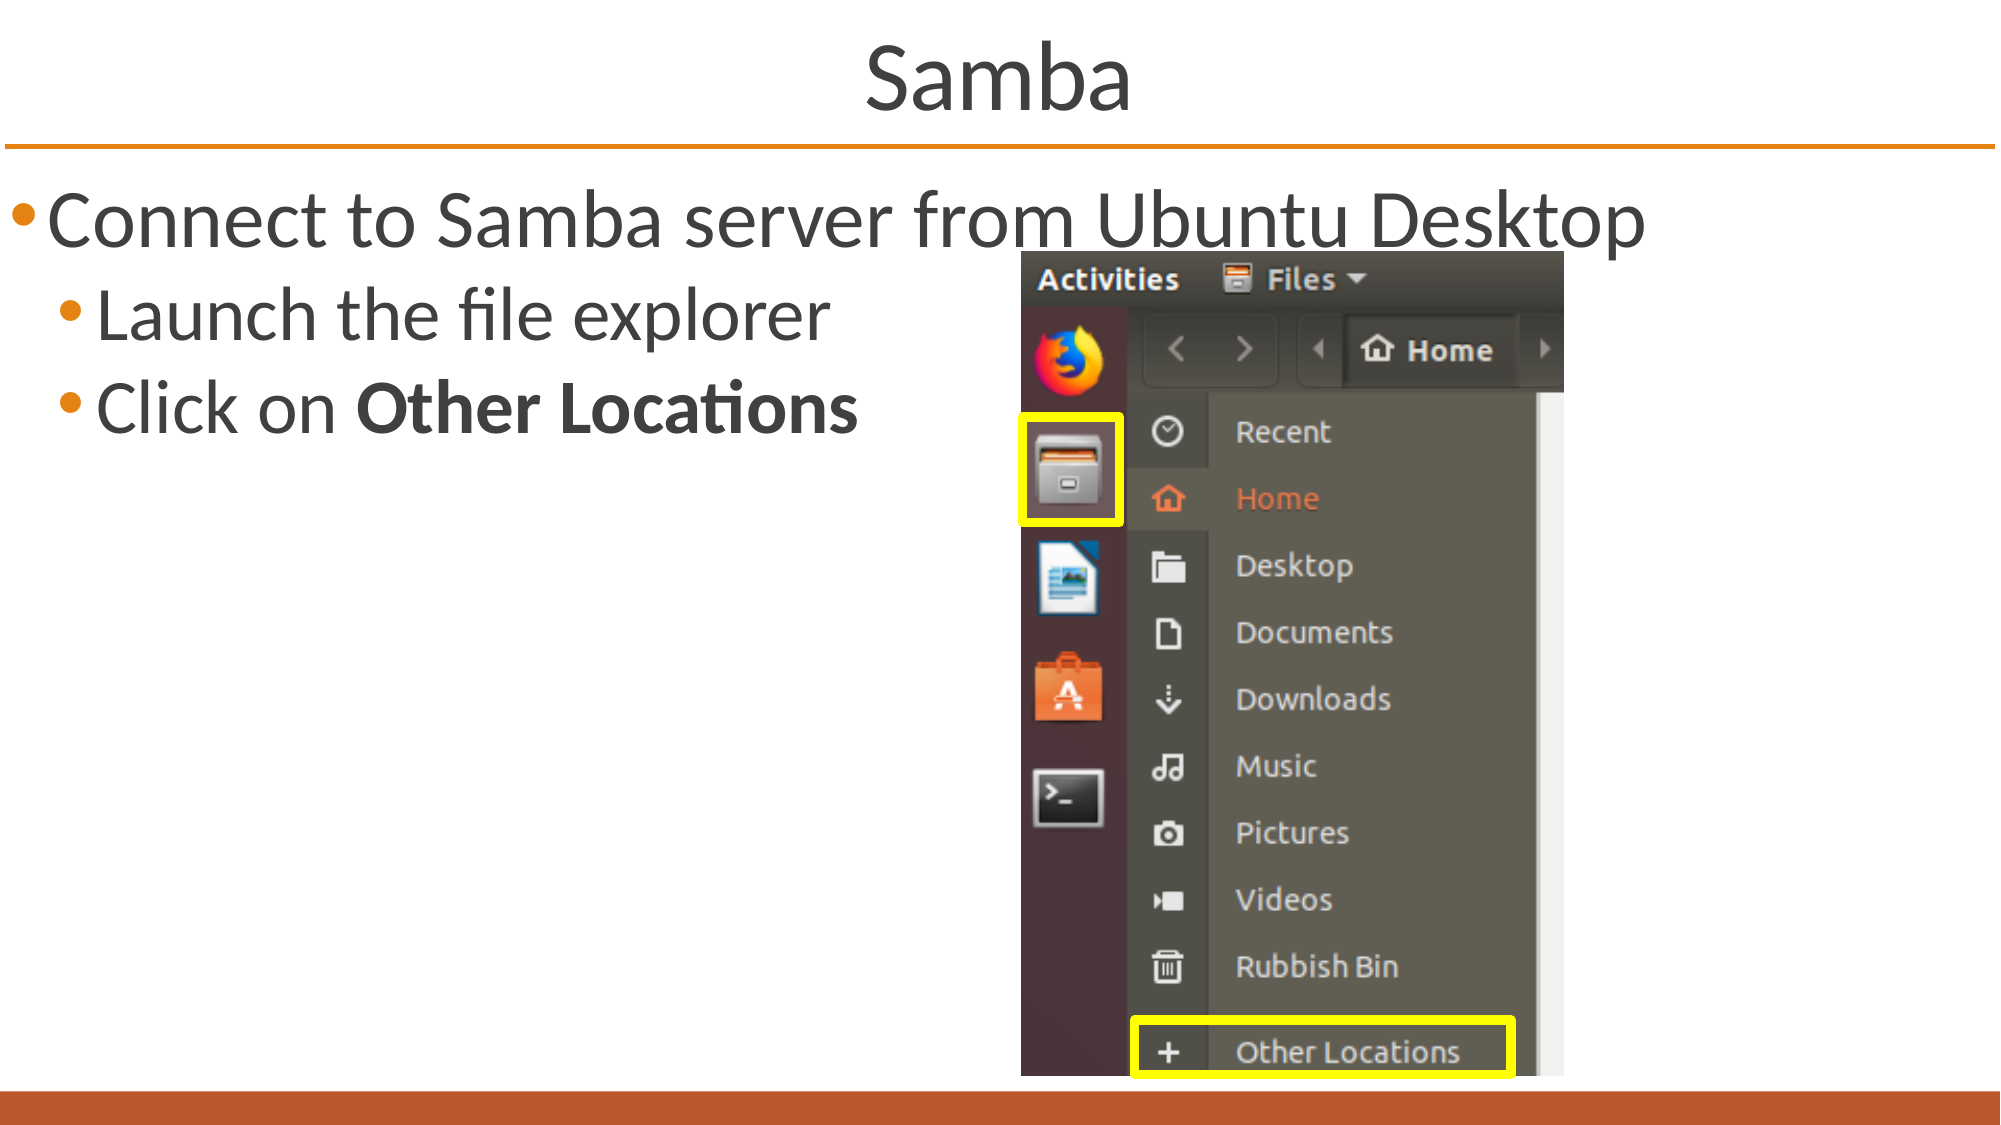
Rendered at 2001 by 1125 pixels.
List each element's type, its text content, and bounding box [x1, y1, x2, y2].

picture [1020, 251, 1564, 1076]
title Samba [5, 6, 1995, 139]
list Connect to Samba server from Ubuntu Desktop Launch the file explorer Click on Other Locations [9, 156, 1990, 1092]
